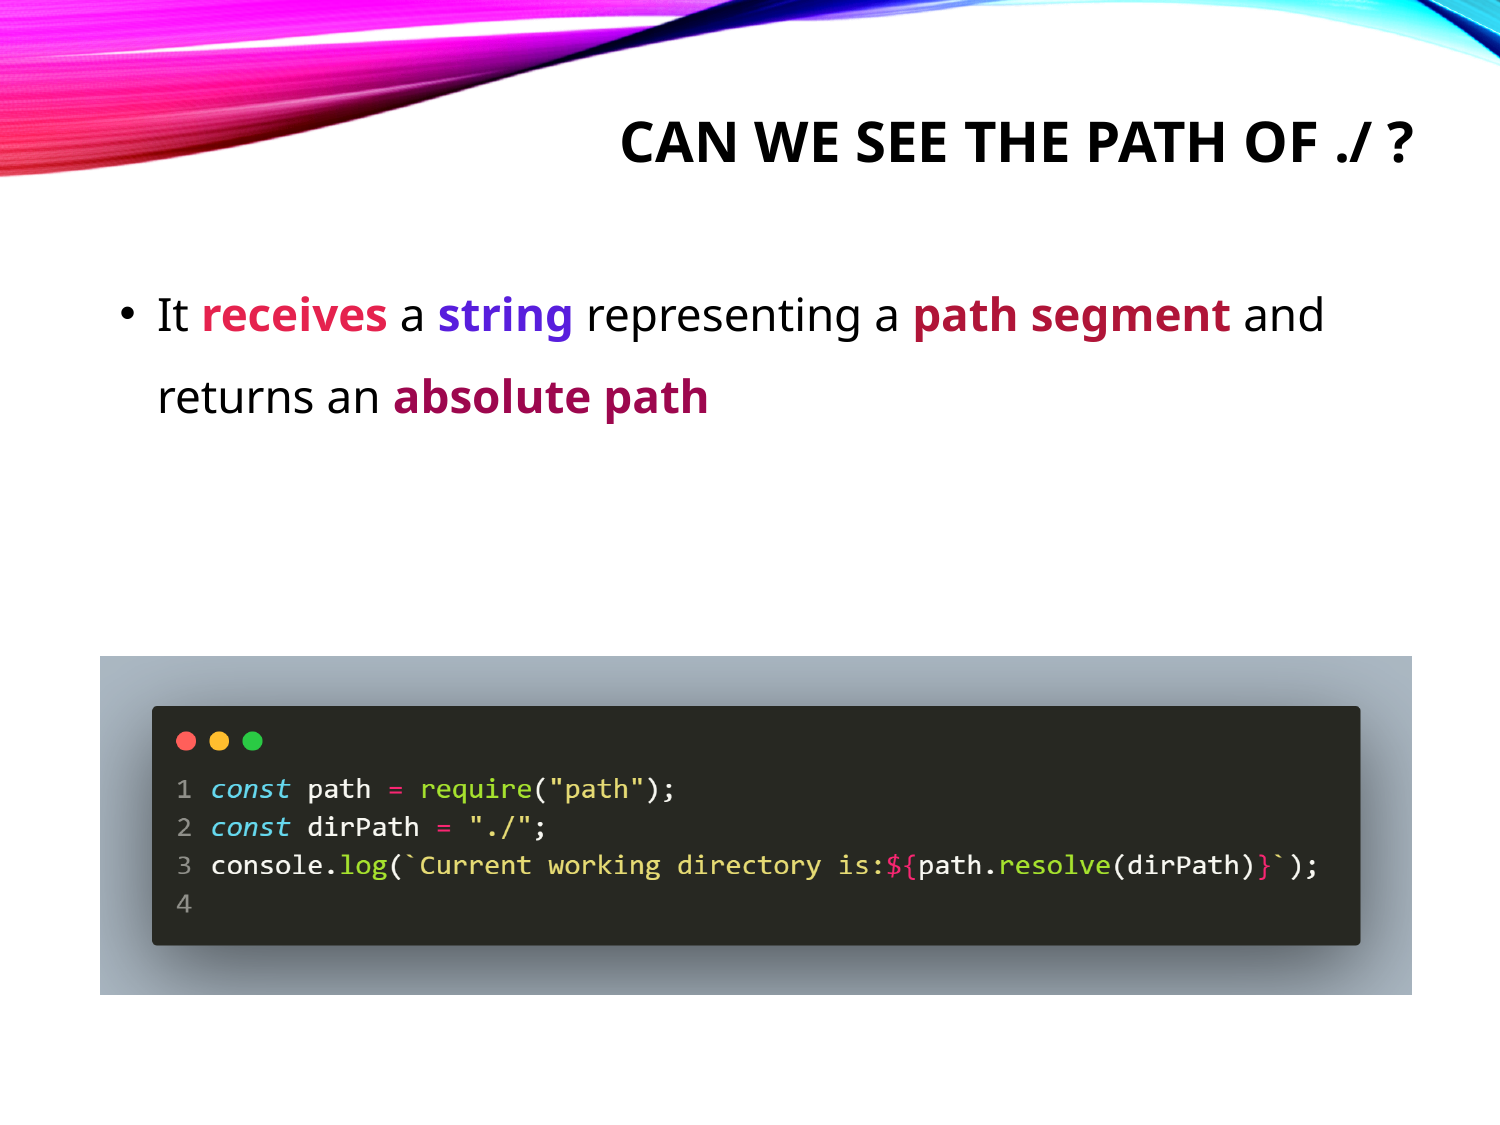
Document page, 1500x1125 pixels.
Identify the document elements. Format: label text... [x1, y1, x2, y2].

picture [100, 656, 1412, 995]
picture [0, 0, 1500, 178]
list It receives a string representing a path segment and returns an absolute path [29, 250, 1475, 1111]
title Can we see the path of ./ ? [383, 38, 1431, 250]
